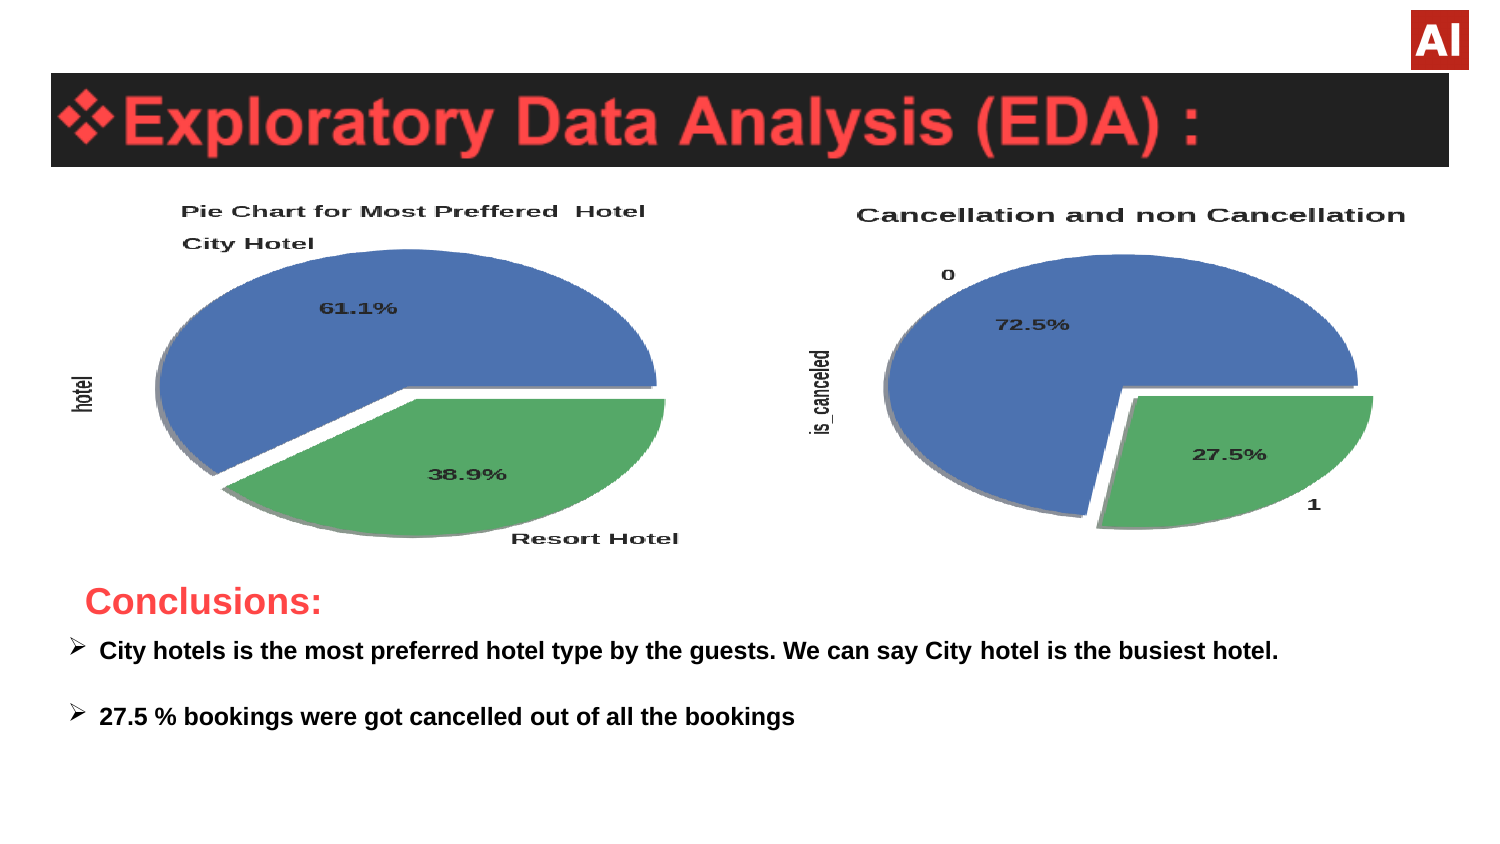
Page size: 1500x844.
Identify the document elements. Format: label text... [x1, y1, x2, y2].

picture [50, 72, 1450, 168]
picture [1411, 10, 1469, 70]
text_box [71, 202, 1434, 561]
list Conclusions: City hotels is the most preferred hotel type by the guests. We can say City hotel is the busiest hotel. 27.5 % bookings were got cancelled out of all the bookings [51, 189, 1449, 750]
